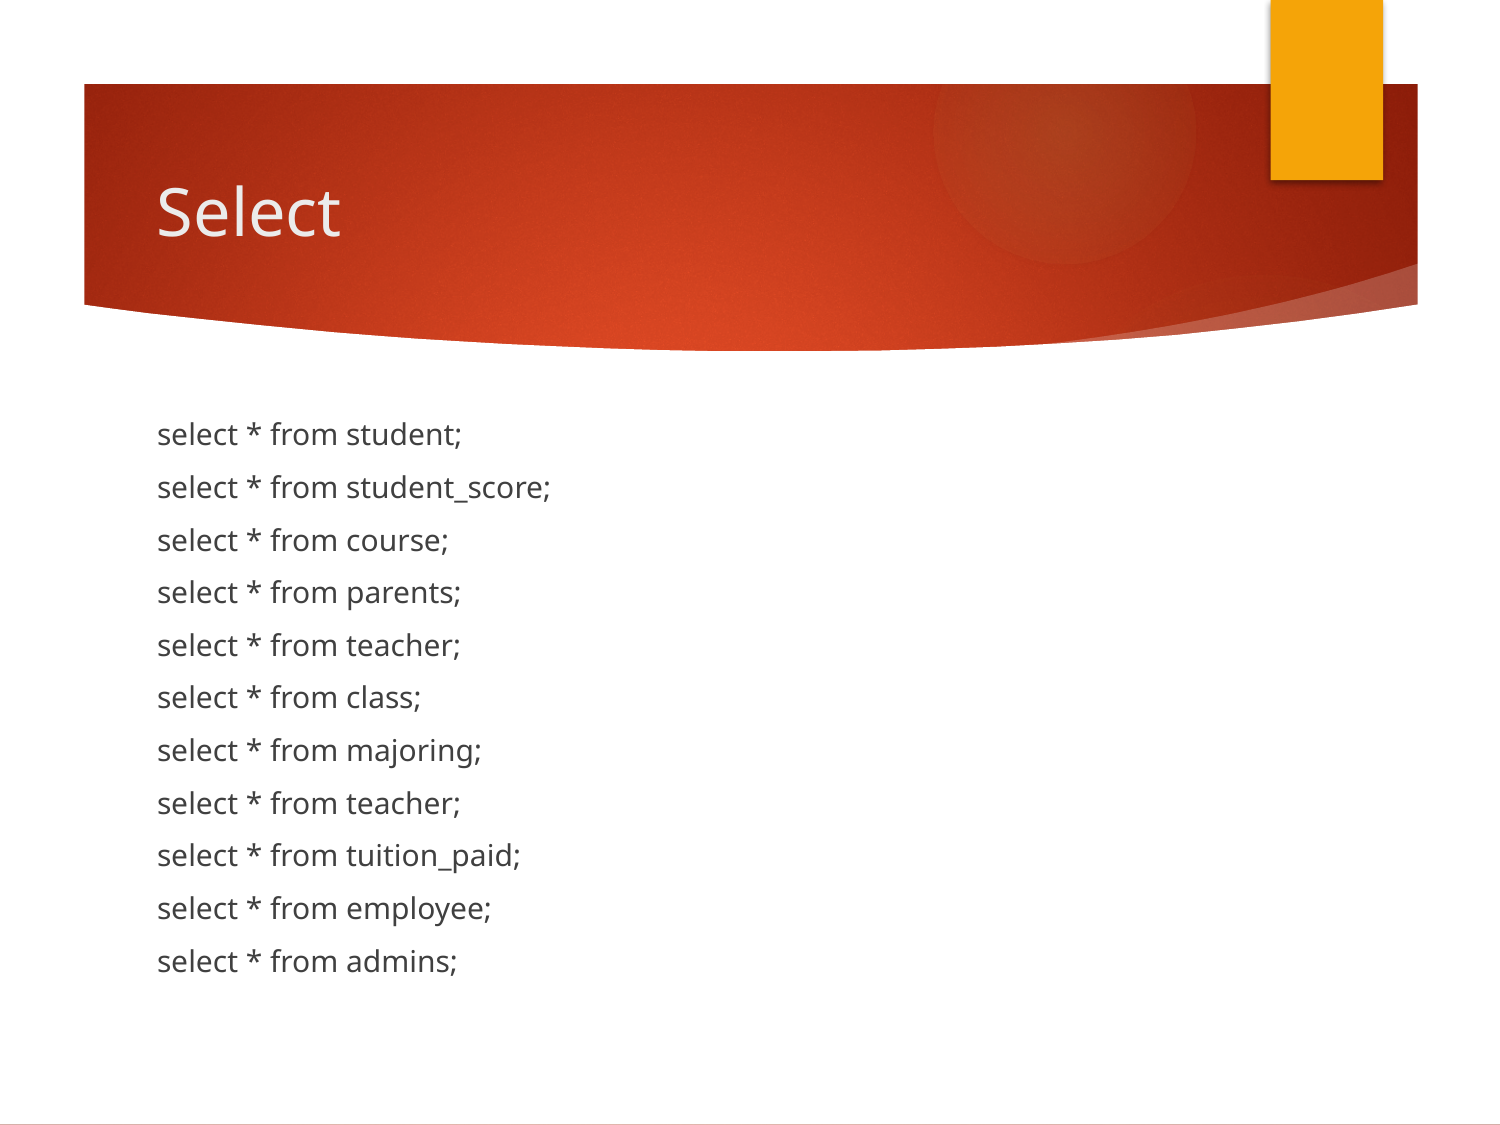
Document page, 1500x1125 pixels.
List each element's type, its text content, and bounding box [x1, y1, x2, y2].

title Select [141, 151, 1183, 269]
list select * from student; select * from student_score; select * from course; select * from parents; select * from teacher; select * from class; select * from majoring; select * from teacher; select * from tuition_paid; select * from employee; select * from admins; [142, 408, 1183, 988]
